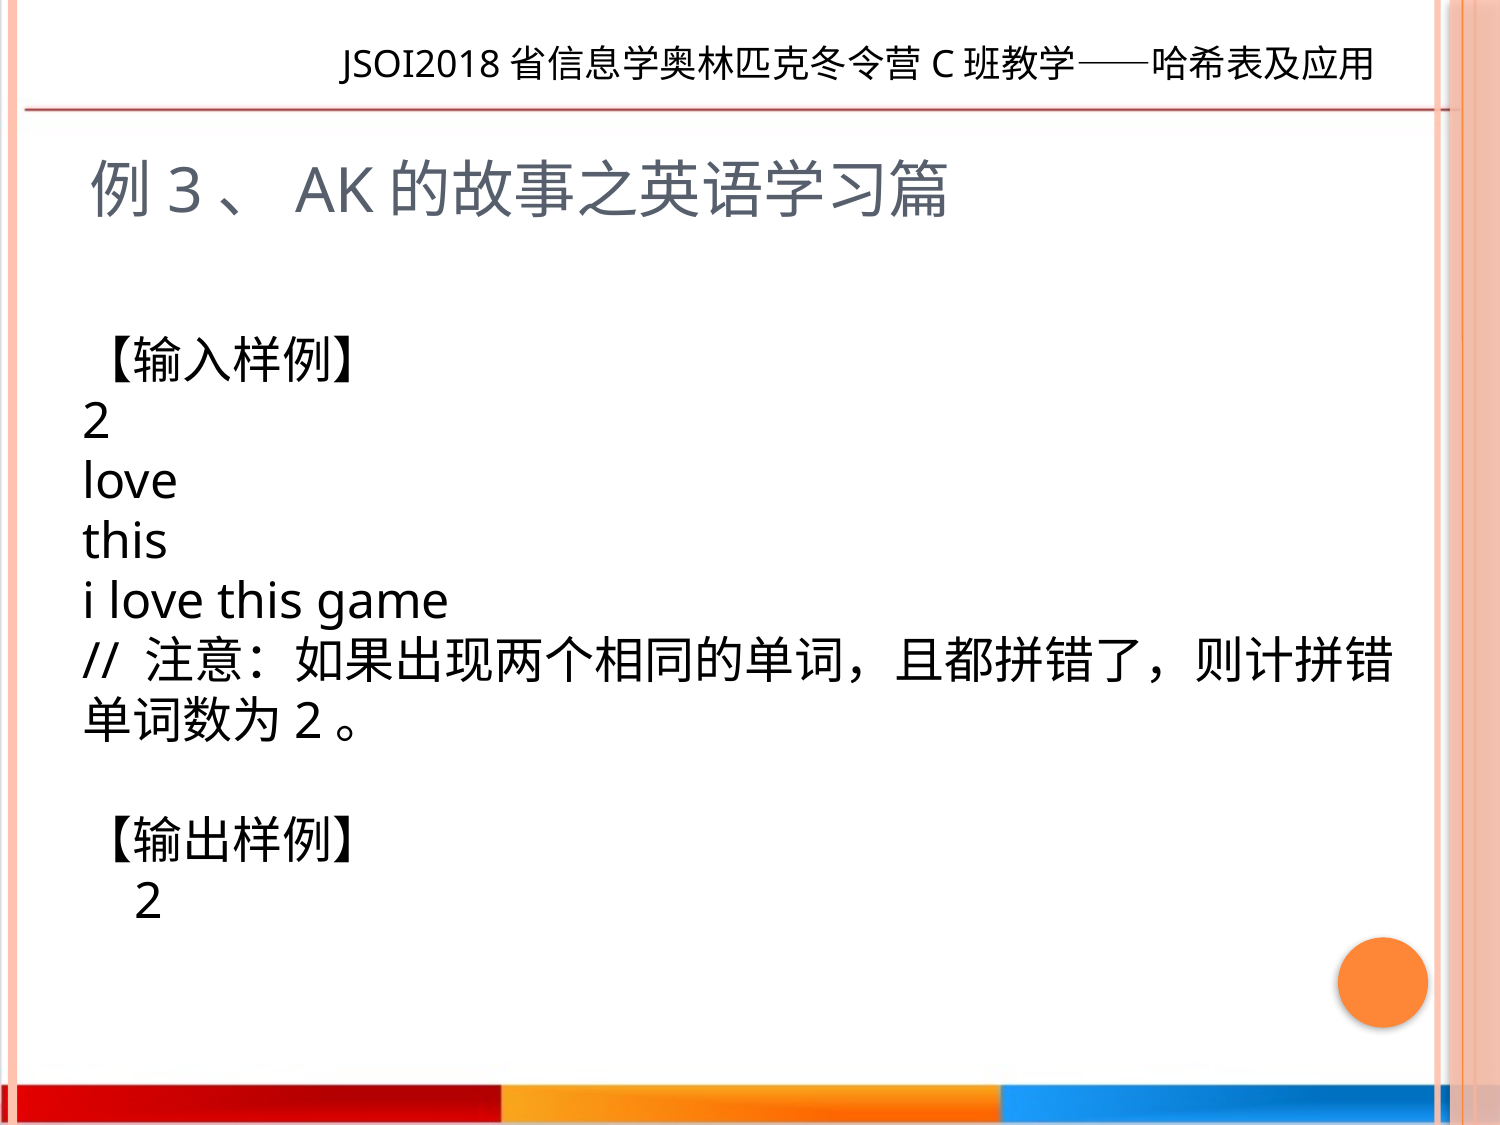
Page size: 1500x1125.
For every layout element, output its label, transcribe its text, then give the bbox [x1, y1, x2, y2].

picture [18, 0, 1434, 1125]
list 【输入样例】 2 love this i love this game // 注意：如果出现两个相同的单词，且都拼错了，则计拼错单词数为2。 【输出样例】 2 [67, 260, 1416, 1061]
picture [1441, 0, 1449, 1125]
picture [0, 0, 7, 1125]
title 例3、AK的故事之英语学习篇 [75, 45, 1300, 233]
text_box JSOI2018省信息学奥林匹克冬令营C班教学——哈希表及应用 [327, 32, 1392, 92]
